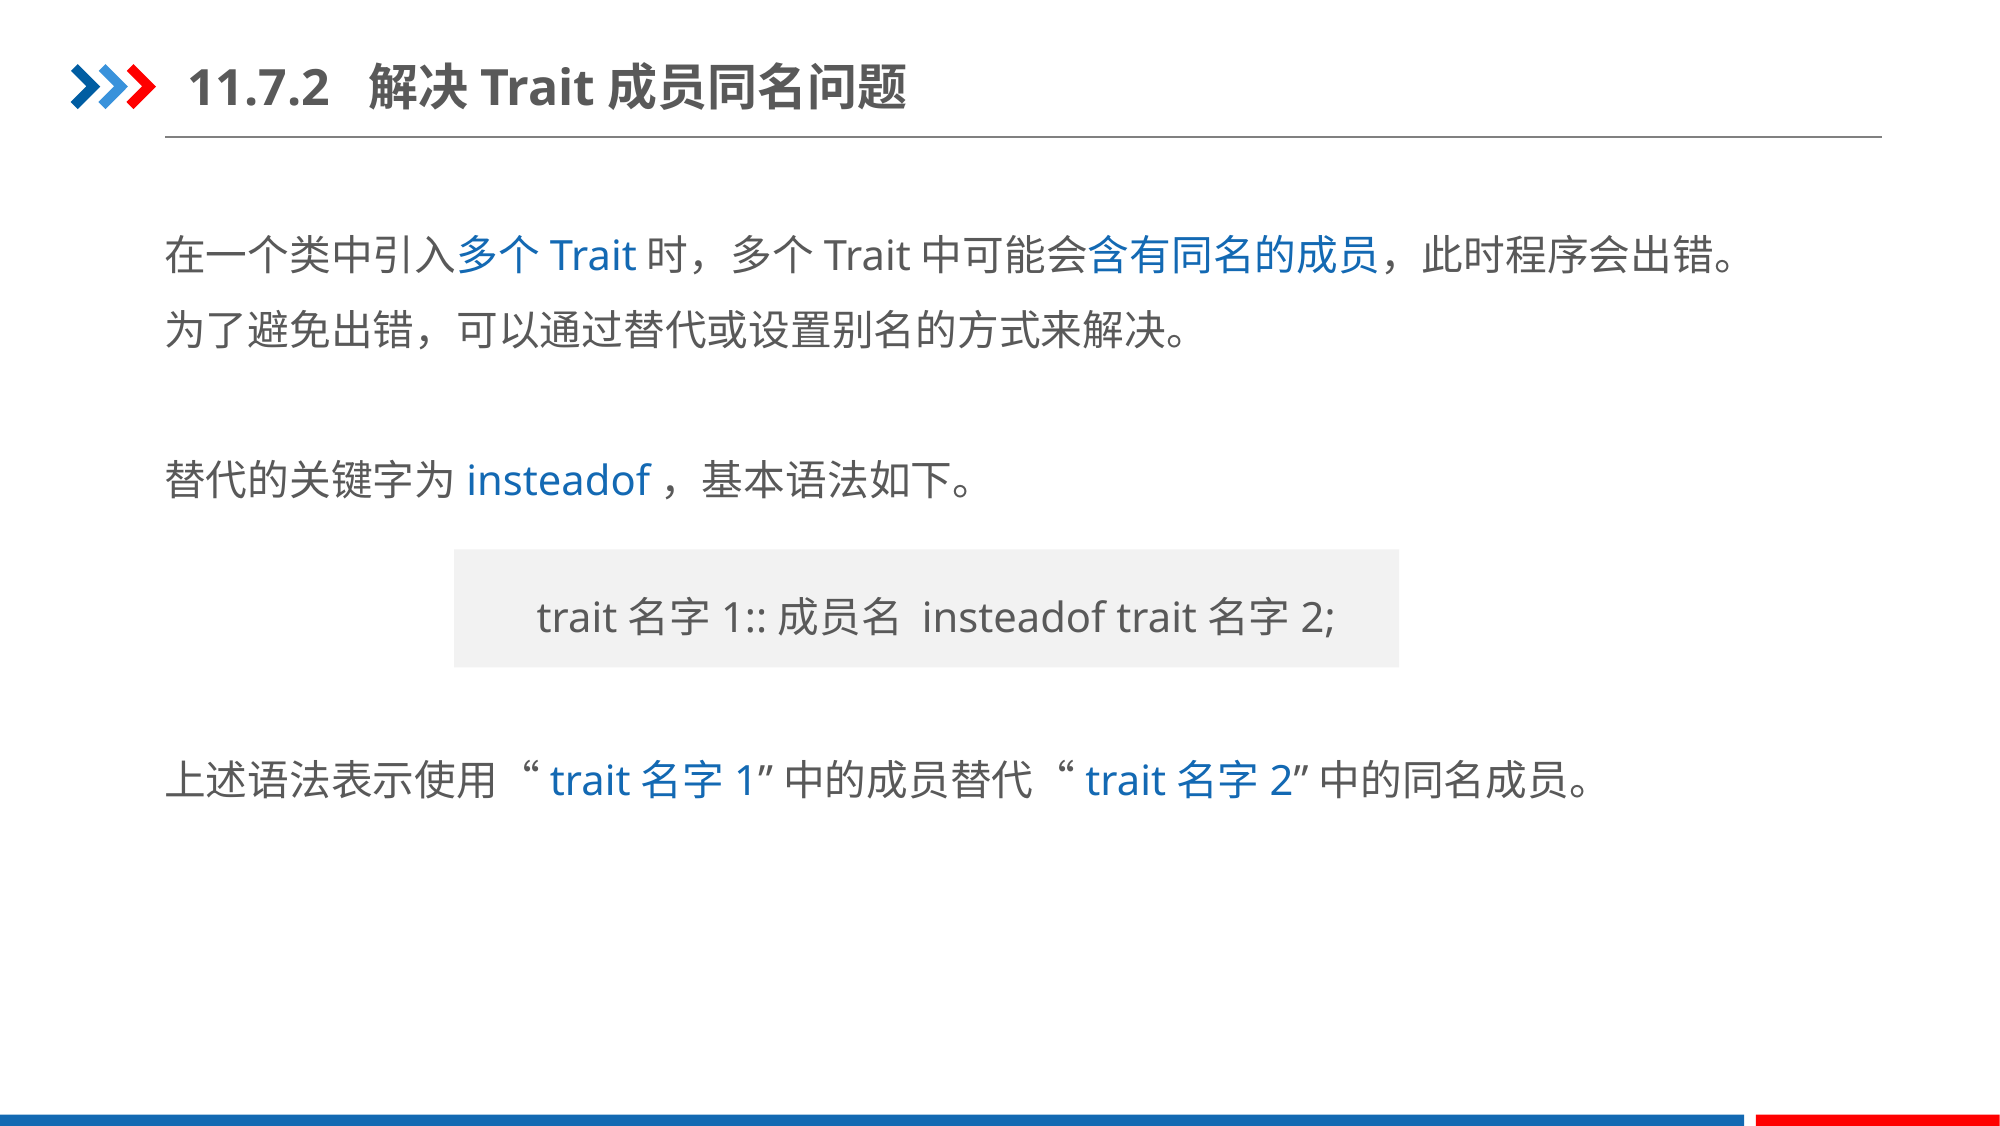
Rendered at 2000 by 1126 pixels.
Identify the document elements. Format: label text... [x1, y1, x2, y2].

text_box trait名字1::成员名 insteadof trait名字2; [521, 568, 1378, 648]
text_box 在一个类中引入多个Trait时，多个Trait中可能会含有同名的成员，此时程序会出错。 为了避免出错，可以通过替代或设置别名的方式来解决。 替代的关键字为insteadof，基本语法如下。 上述语法表示使用“trait名字1”中的成员替代“trait名字2”中的同名成员。 [149, 196, 1839, 812]
text_box 11.7.2 解决Trait成员同名问题 [187, 43, 941, 127]
text_box [454, 549, 1400, 668]
